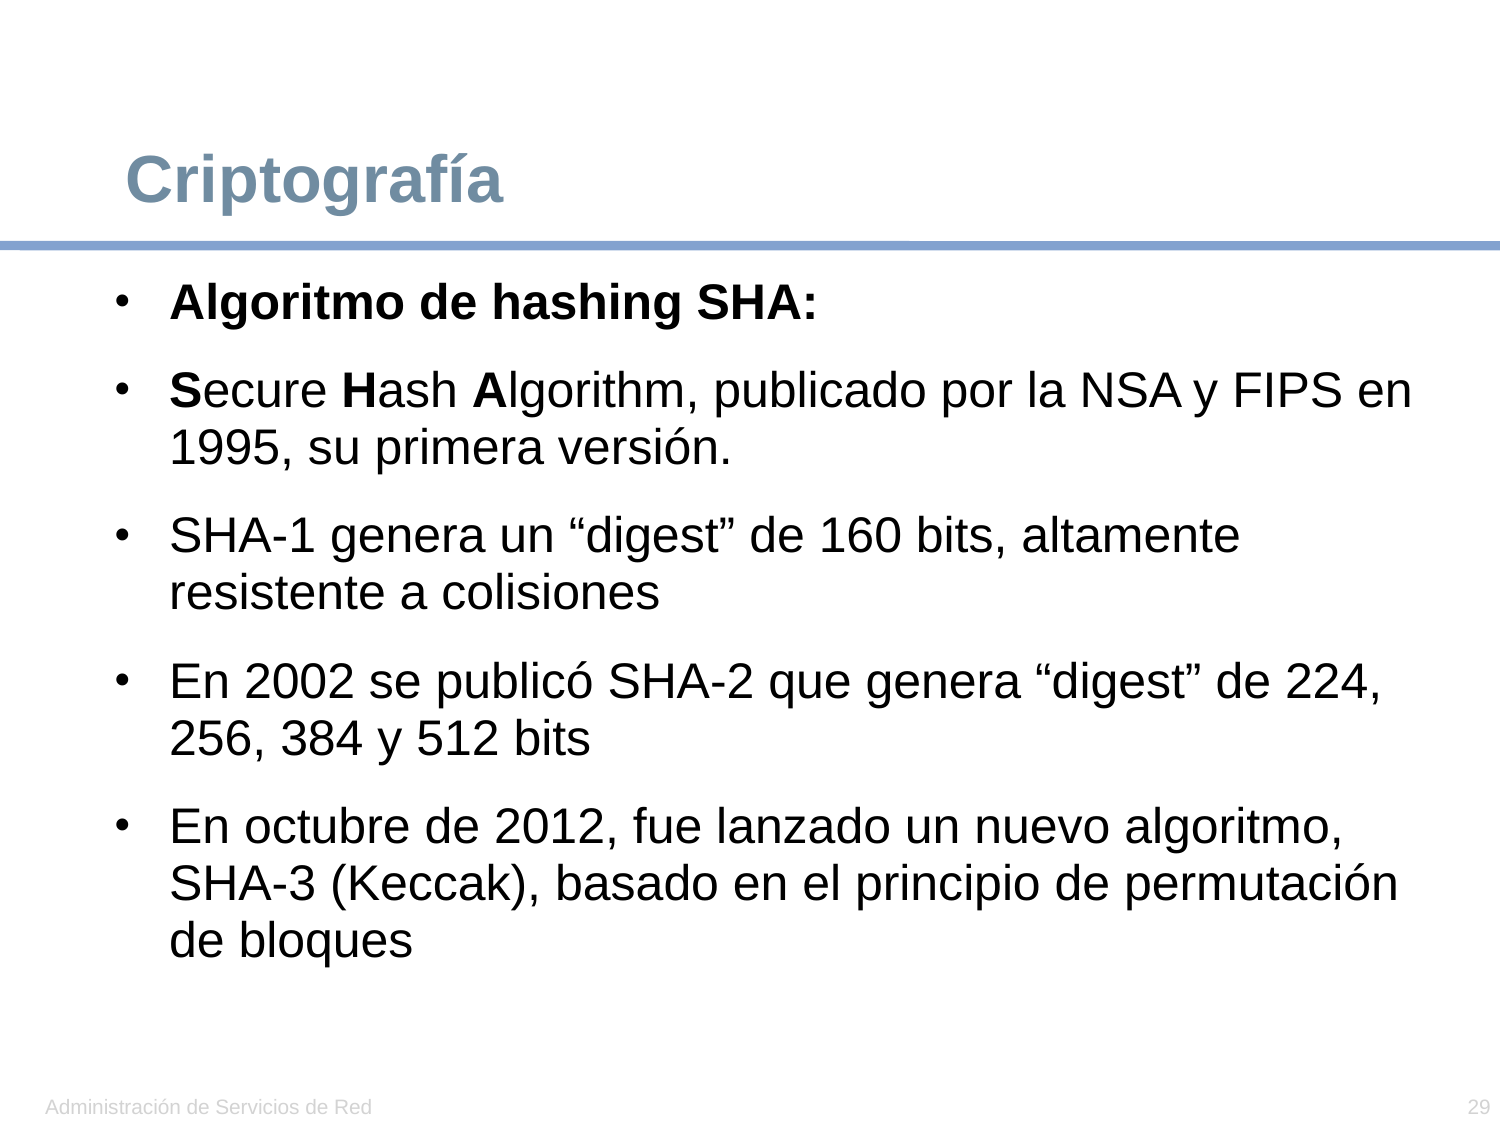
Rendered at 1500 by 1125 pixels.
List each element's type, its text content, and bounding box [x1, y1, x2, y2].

title Criptografía [111, 66, 1446, 224]
list Algoritmo de hashing SHA: Secure Hash Algorithm, publicado por la NSA y FIPS en 1995, su primera versión. SHA-1 genera un “digest” de 160 bits, altamente resistente a colisiones En 2002 se publicó SHA-2 que genera “digest” de 224, 256, 384 y 512 bits En octubre de 2012, fue lanzado un nuevo algoritmo, SHA-3 (Keccak), basado en el principio de permutación de bloques [100, 266, 1432, 863]
